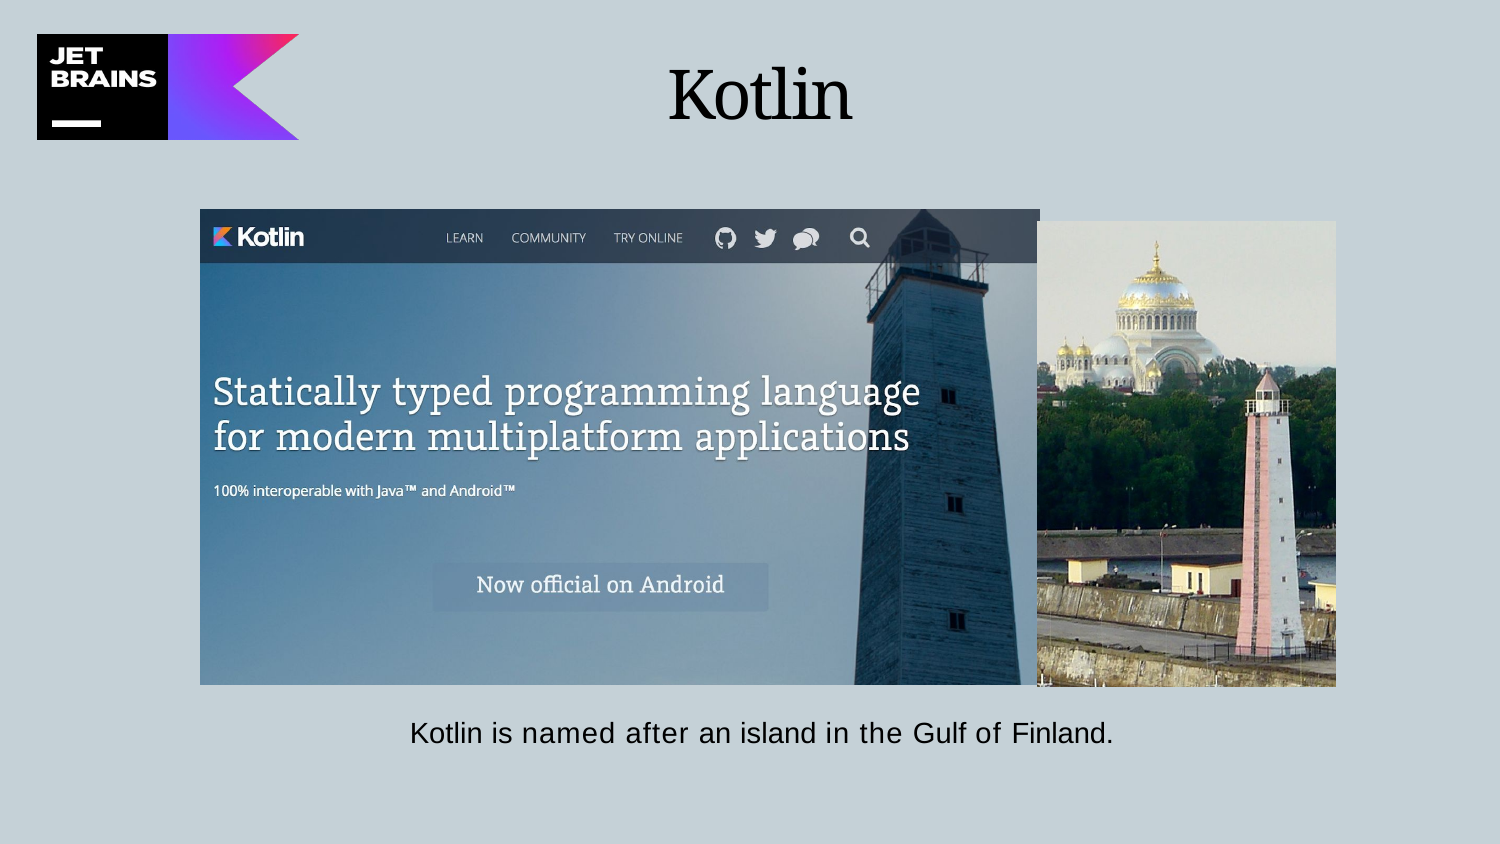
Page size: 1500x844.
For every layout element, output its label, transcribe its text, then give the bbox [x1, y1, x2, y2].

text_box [199, 209, 1336, 687]
title Kotlin [45, 0, 1475, 134]
picture [37, 34, 299, 140]
text_box Kotlin is named after an island in the Gulf of Finland. [407, 712, 1122, 750]
